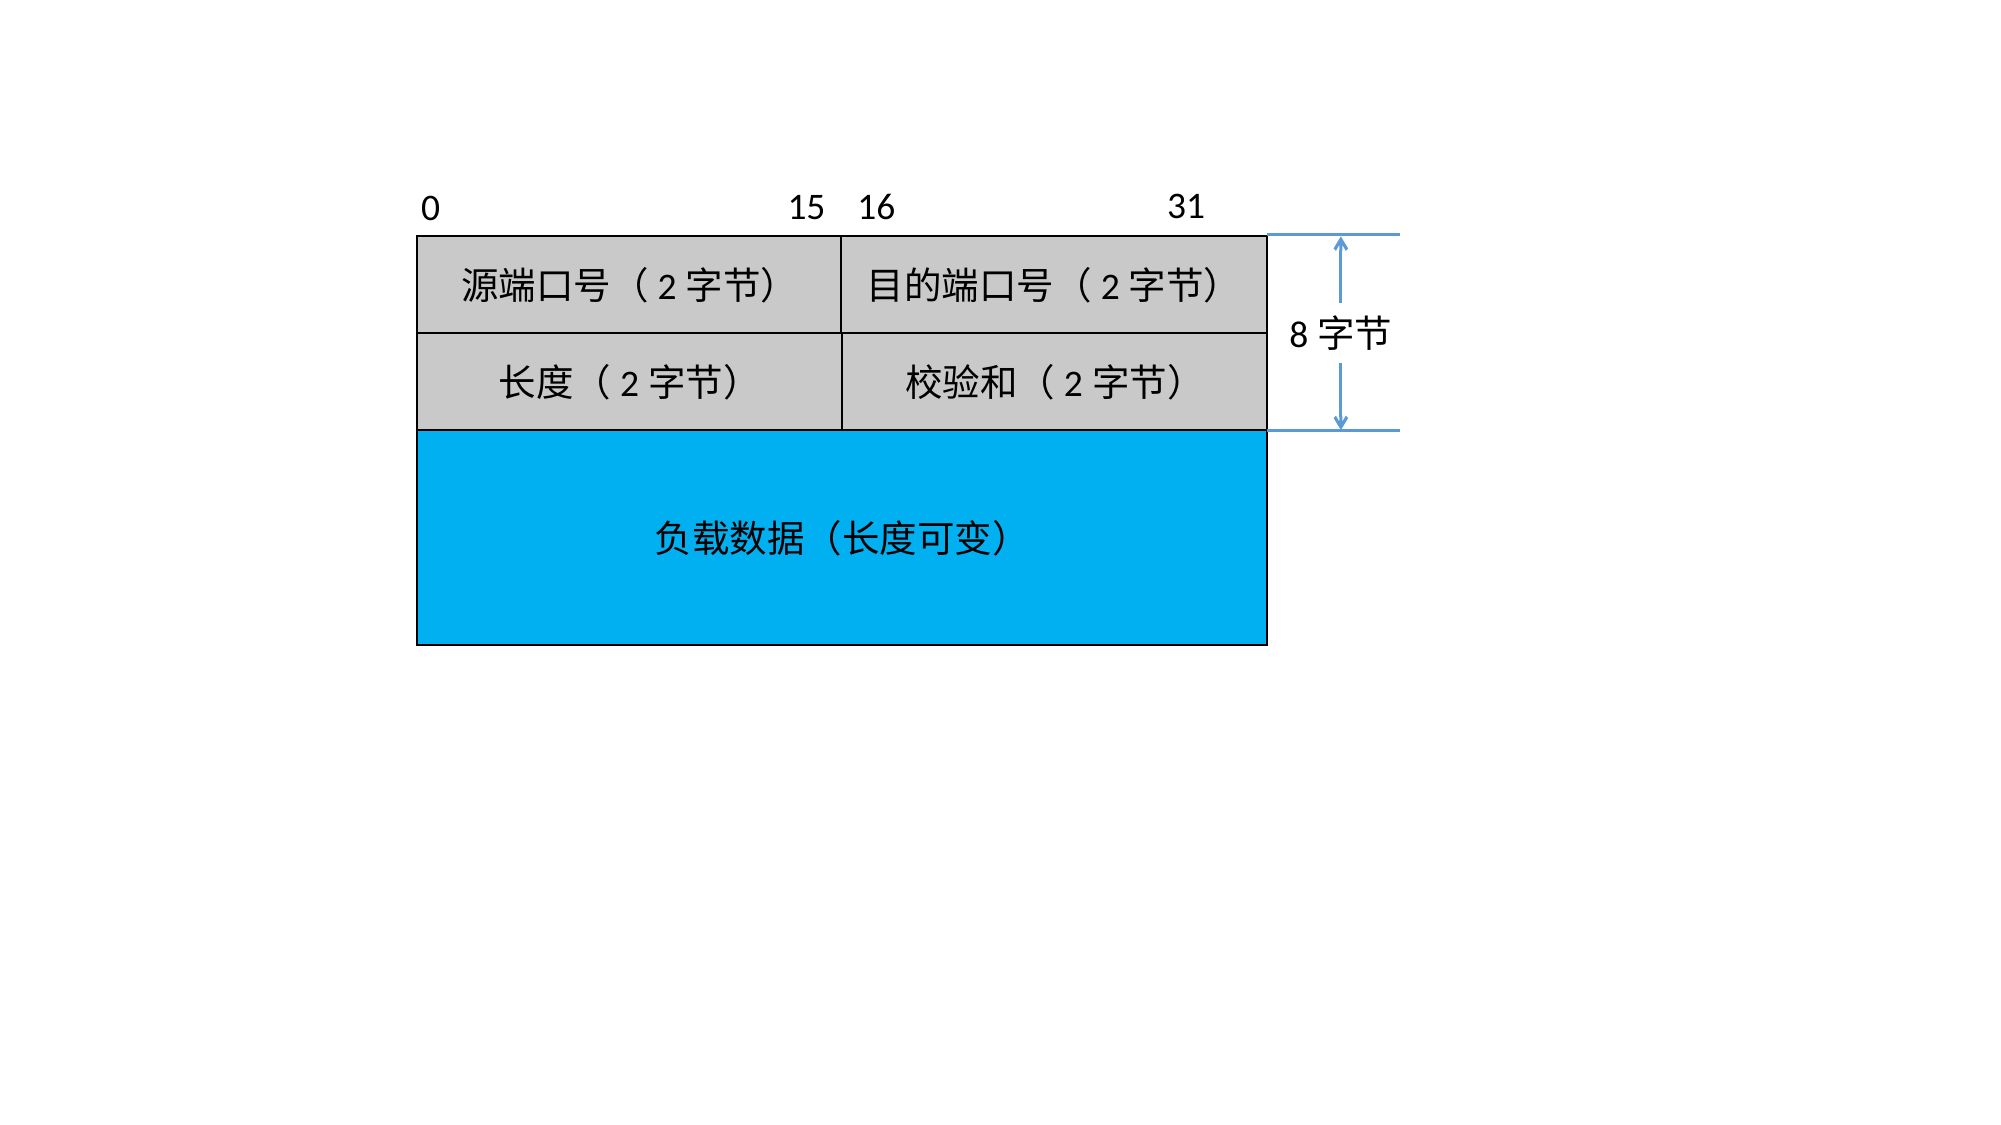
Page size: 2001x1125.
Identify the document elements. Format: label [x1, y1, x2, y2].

text_box [405, 173, 1404, 646]
